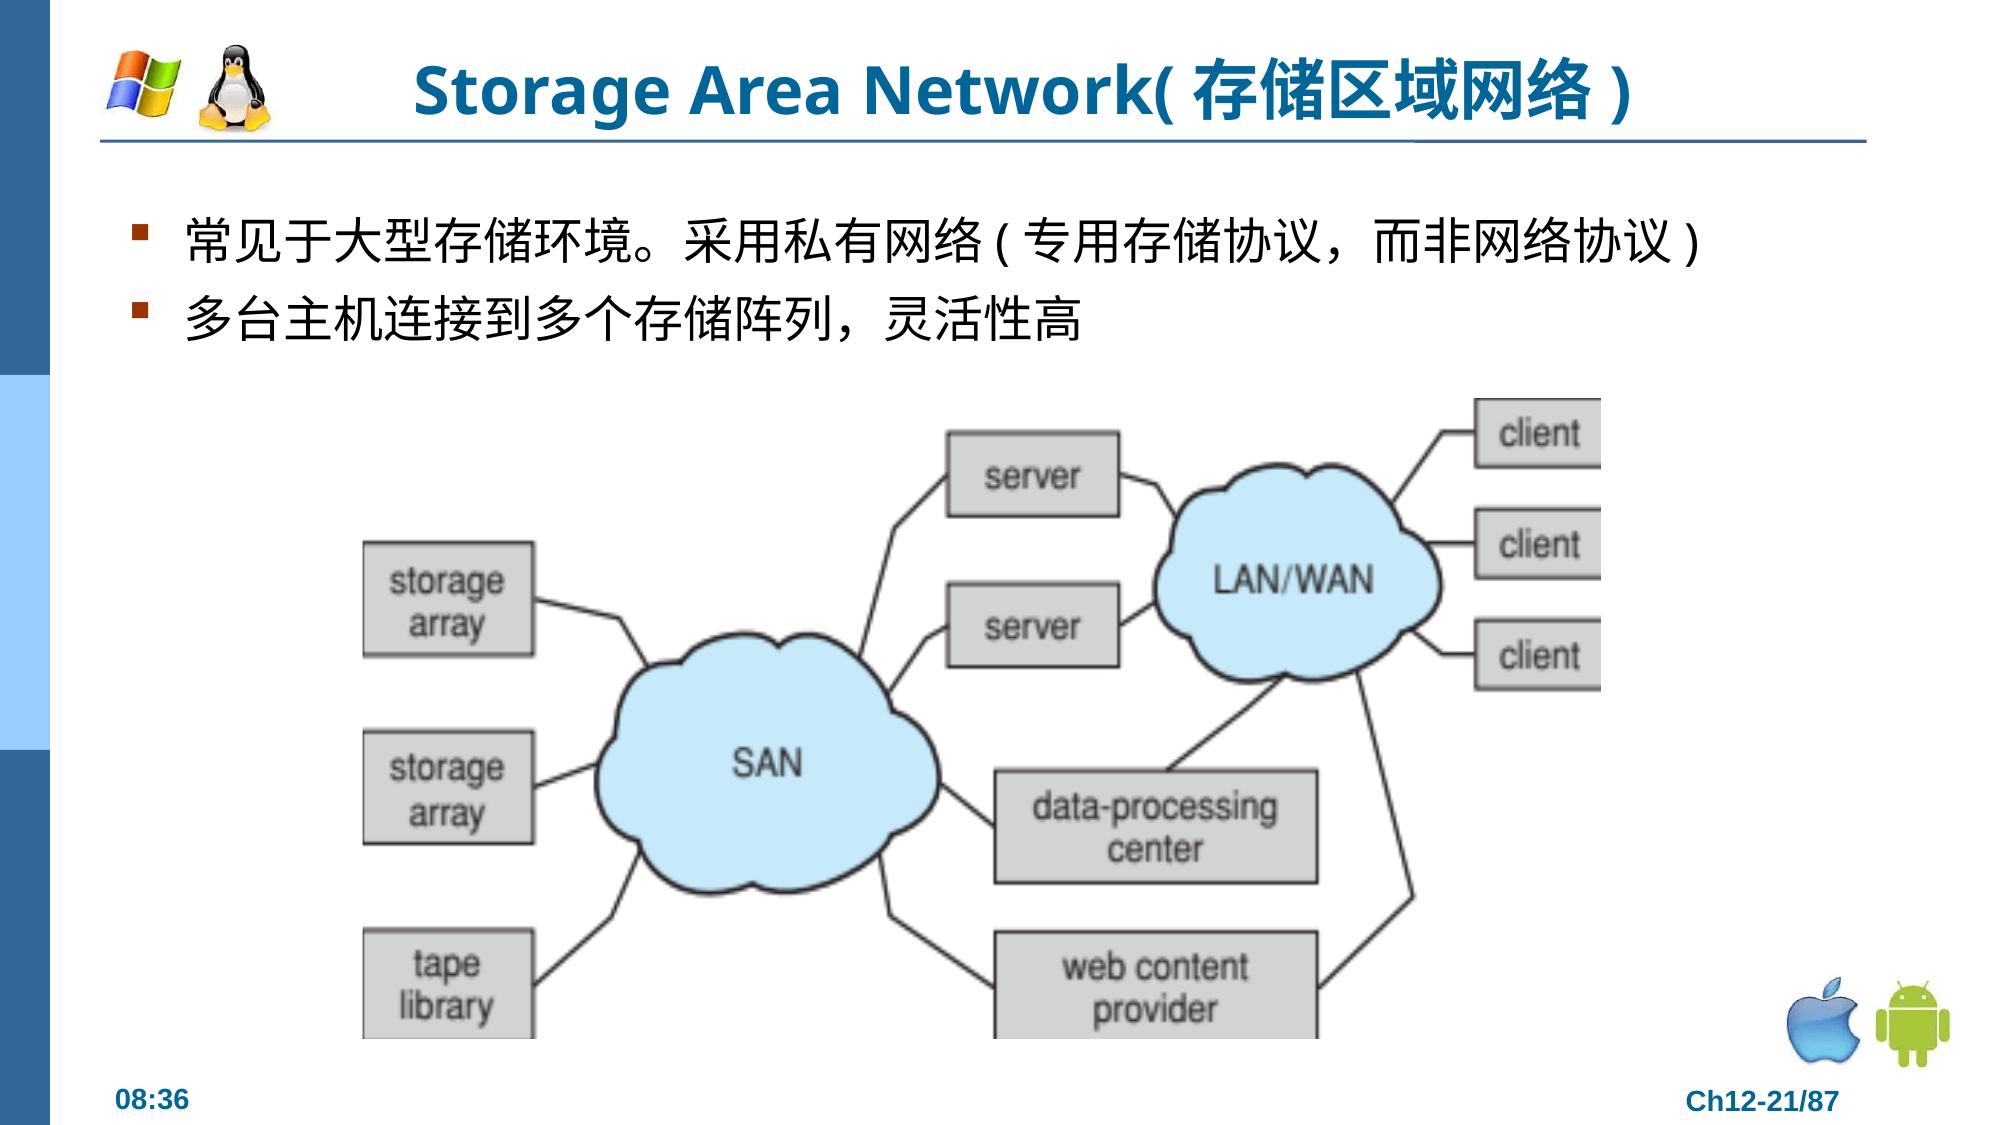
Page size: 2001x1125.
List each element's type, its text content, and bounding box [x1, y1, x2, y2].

picture [362, 397, 1602, 1040]
picture [99, 36, 285, 137]
title Storage Area Network(存储区域网络) [371, 40, 1675, 136]
list 常见于大型存储环境。采用私有网络(专用存储协议，而非网络协议) 多台主机连接到多个存储阵列，灵活性高 [112, 202, 1873, 946]
picture [1774, 973, 1959, 1074]
